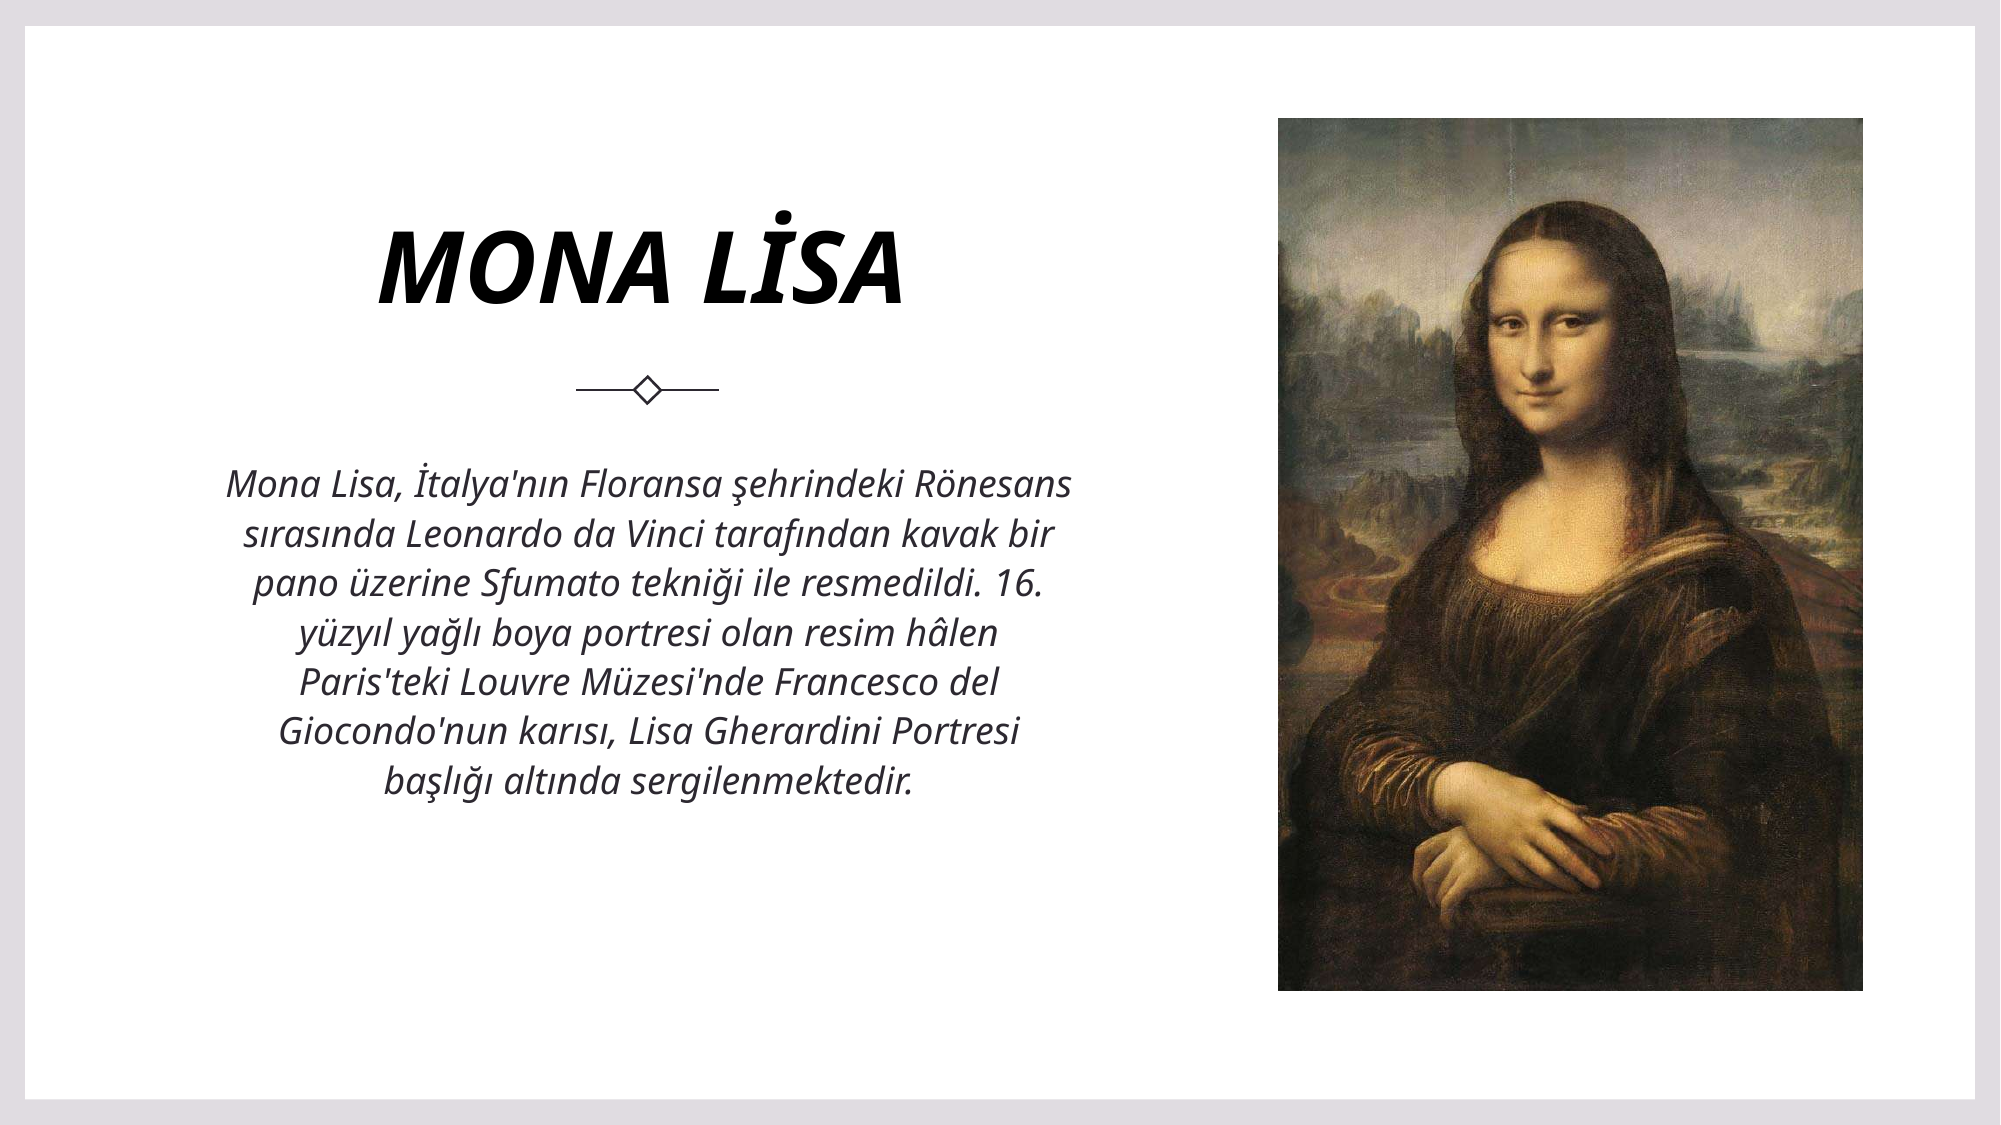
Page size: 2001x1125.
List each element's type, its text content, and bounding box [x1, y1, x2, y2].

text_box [576, 380, 719, 400]
text_box [0, 0, 2000, 1125]
text_box MONA LİSA [361, 195, 1150, 331]
text_box Mona Lisa, İtalya'nın Floransa şehrindeki Rönesans sırasında Leonardo da Vinci tarafından kavak bir pano üzerine Sfumato tekniği ile resmedildi. 16. yüzyıl yağlı boya portresi olan resim hâlen Paris'teki Louvre Müzesi'nde Francesco del Giocondo'nun karısı, Lisa Gherardini Portresi başlığı altında sergilenmektedir. [207, 448, 1091, 979]
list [1278, 118, 1863, 991]
text_box [24, 25, 1976, 1100]
